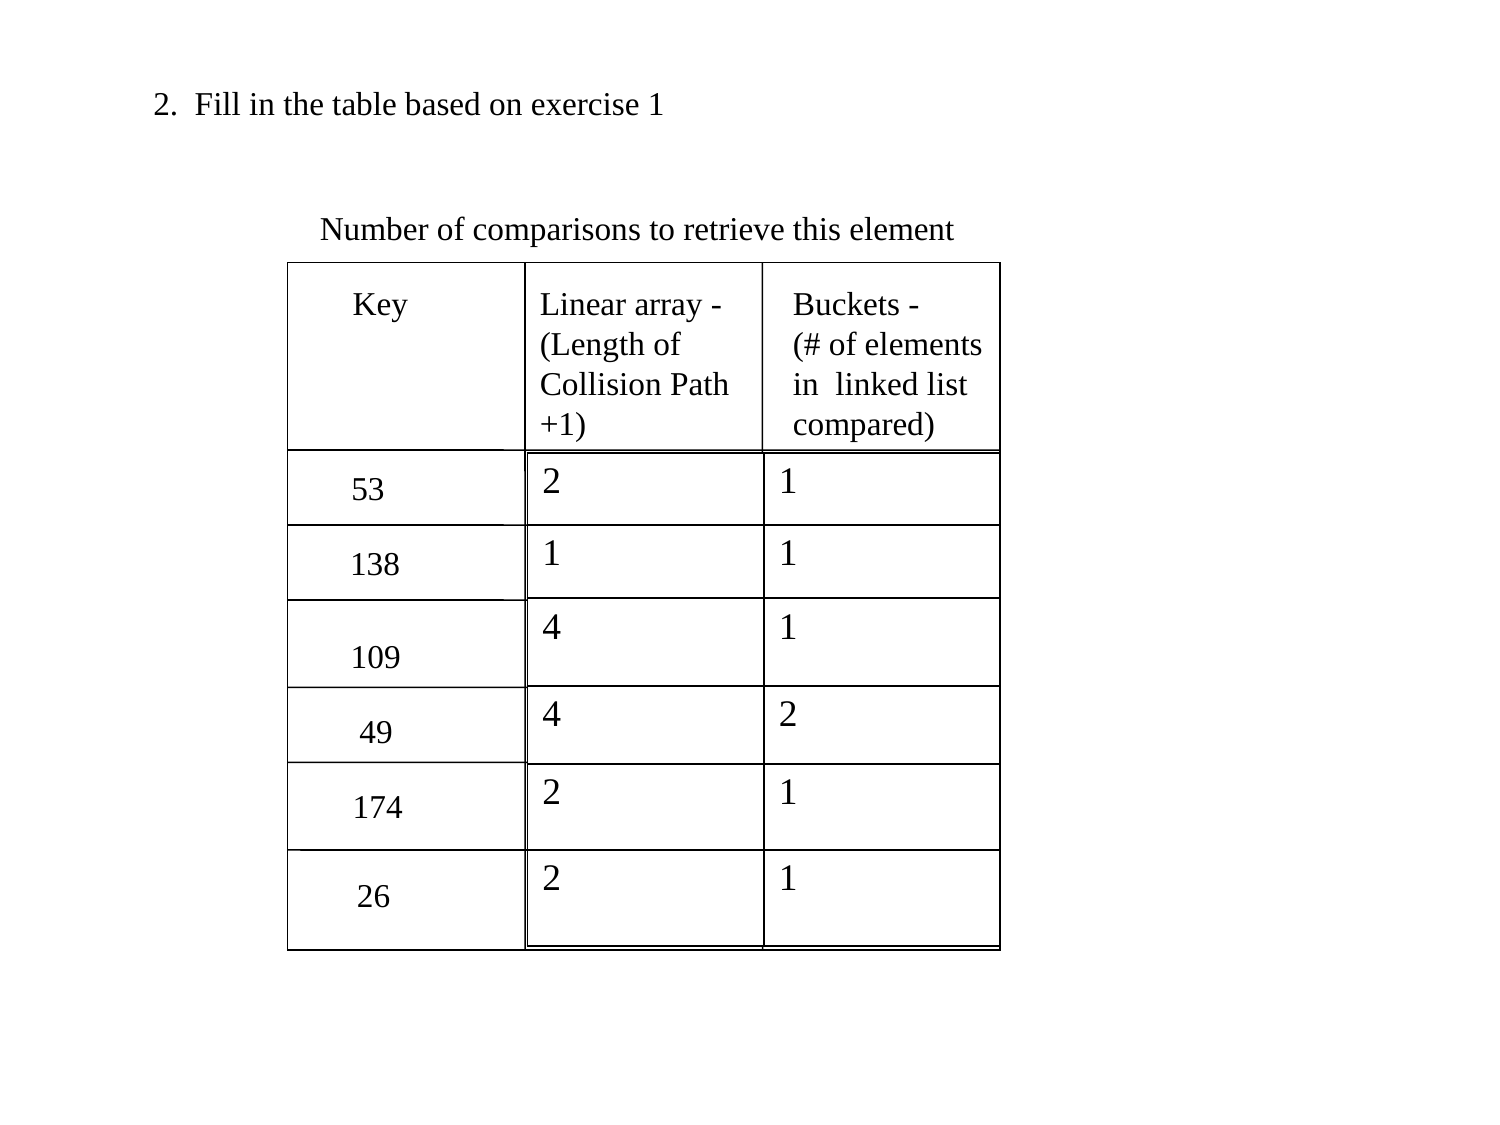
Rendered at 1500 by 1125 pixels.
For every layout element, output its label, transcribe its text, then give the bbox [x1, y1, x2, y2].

text_box 109 [335, 628, 516, 683]
text_box [287, 451, 525, 525]
table_header 2 [528, 454, 763, 524]
text_box 138 [335, 535, 416, 590]
table_cell 1 [765, 851, 999, 945]
table_cell 2 [528, 765, 763, 849]
text_box [287, 526, 525, 600]
table_cell 4 [528, 687, 763, 763]
text_box Buckets - (# of elements in linked list compared) [778, 274, 999, 450]
text_box Linear array - (Length of Collision Path +1) [525, 274, 778, 450]
table_cell 2 [528, 851, 763, 945]
table_cell 1 [765, 526, 999, 597]
table_cell 1 [765, 765, 999, 849]
text_box [287, 262, 525, 450]
text_box 53 [336, 460, 527, 515]
table_cell 1 [765, 599, 999, 685]
text_box 49 [344, 703, 527, 758]
text_box 2. Fill in the table based on exercise 1 [138, 74, 681, 130]
text_box [287, 763, 525, 950]
table_header 1 [765, 454, 999, 524]
text_box [763, 262, 1000, 450]
table_cell 4 [528, 599, 763, 685]
table_cell 2 [765, 687, 999, 763]
text_box Key [337, 274, 424, 330]
text_box [526, 946, 762, 950]
text_box [526, 262, 762, 274]
text_box 174 [337, 778, 418, 833]
table_cell 1 [528, 526, 763, 597]
text_box 26 [342, 867, 527, 922]
text_box [287, 688, 525, 762]
text_box Number of comparisons to retrieve this element [305, 199, 971, 255]
text_box [287, 601, 525, 687]
